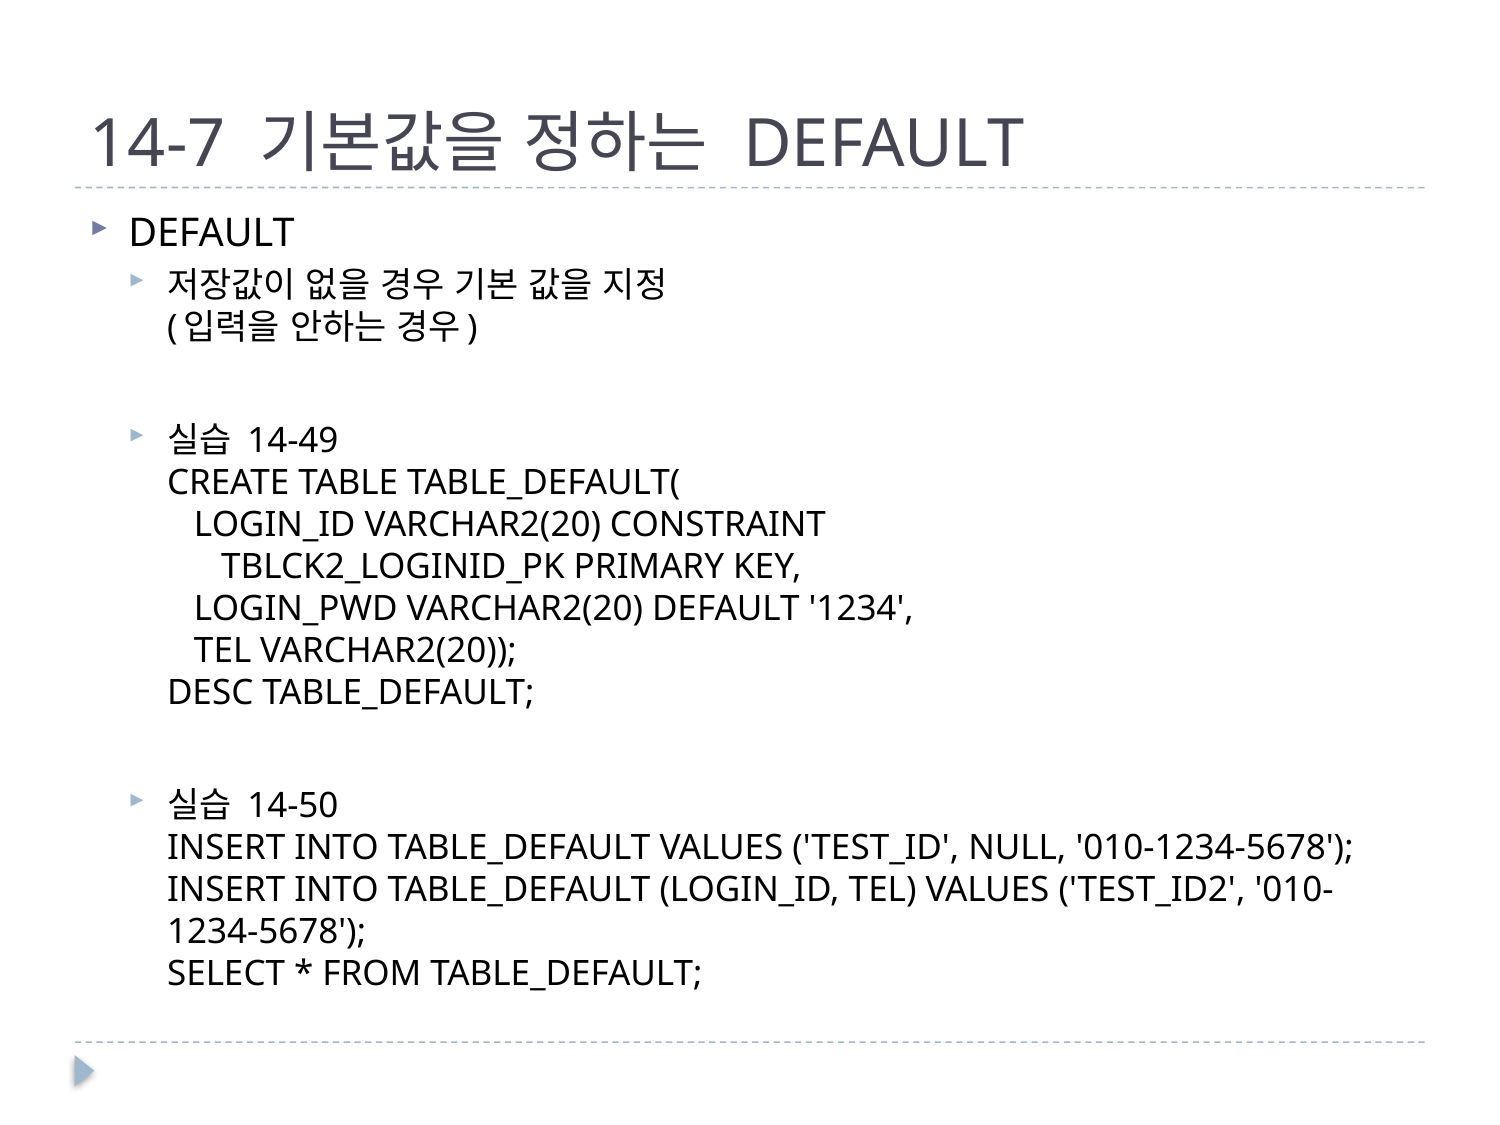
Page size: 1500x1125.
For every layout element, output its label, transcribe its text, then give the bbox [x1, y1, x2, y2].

list DEFAULT 저장값이 없을 경우 기본 값을 지정 (입력을 안하는 경우) 실습 14-49 CREATE TABLE TABLE_DEFAULT( LOGIN_ID VARCHAR2(20) CONSTRAINT TBLCK2_LOGINID_PK PRIMARY KEY, LOGIN_PWD VARCHAR2(20) DEFAULT '1234', TEL VARCHAR2(20)); DESC TABLE_DEFAULT; 실습 14-50 INSERT INTO TABLE_DEFAULT VALUES ('TEST_ID', NULL, '010-1234-5678'); INSERT INTO TABLE_DEFAULT (LOGIN_ID, TEL) VALUES ('TEST_ID2', '010-1234-5678'); SELECT * FROM TABLE_DEFAULT; [75, 200, 1425, 1010]
title 14-7 기본값을 정하는 DEFAULT [75, 24, 1425, 188]
